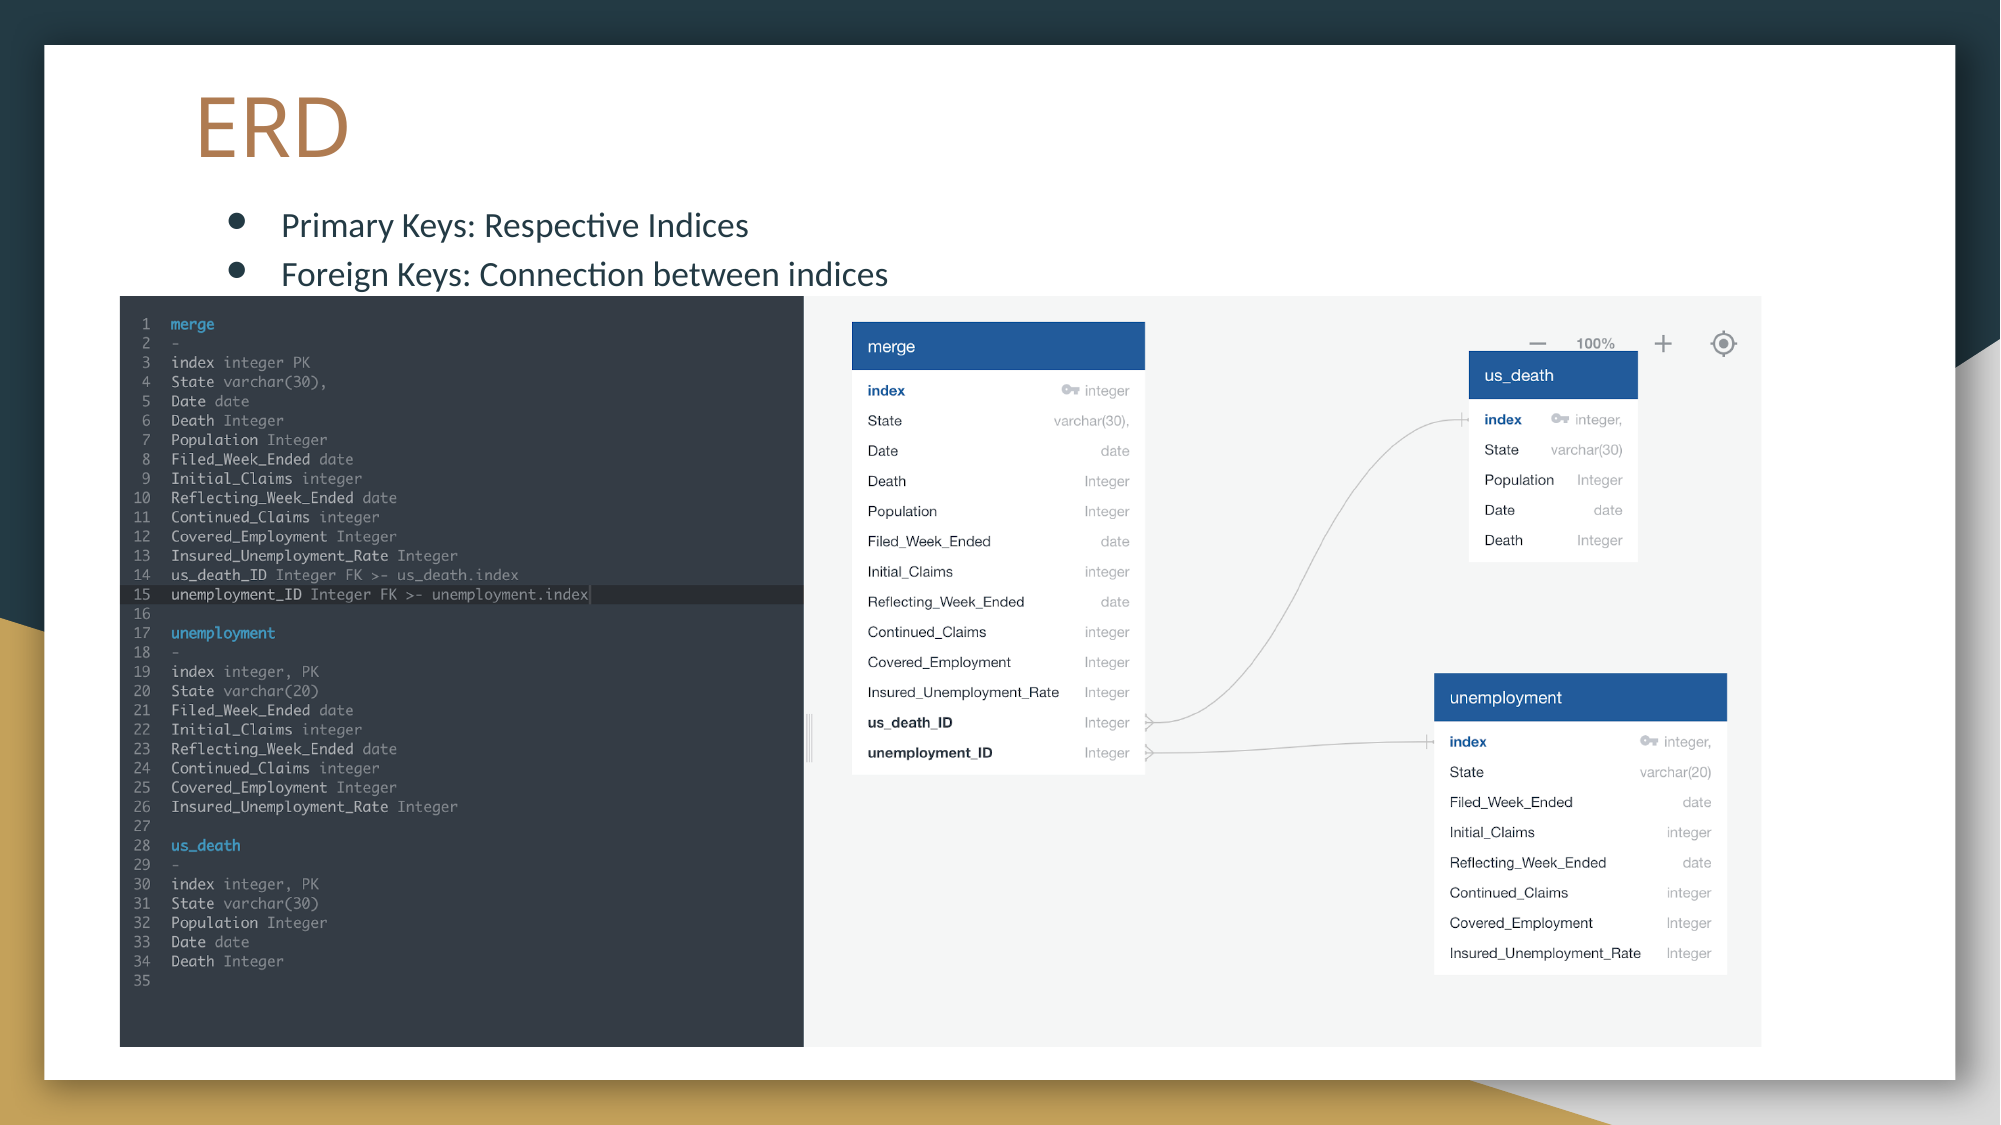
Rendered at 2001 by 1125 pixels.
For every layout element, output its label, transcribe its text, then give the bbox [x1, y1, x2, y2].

title ERD [173, 53, 1815, 176]
picture [119, 296, 1762, 1047]
list Primary Keys: Respective Indices Foreign Keys: Connection between indices [186, 175, 1787, 297]
